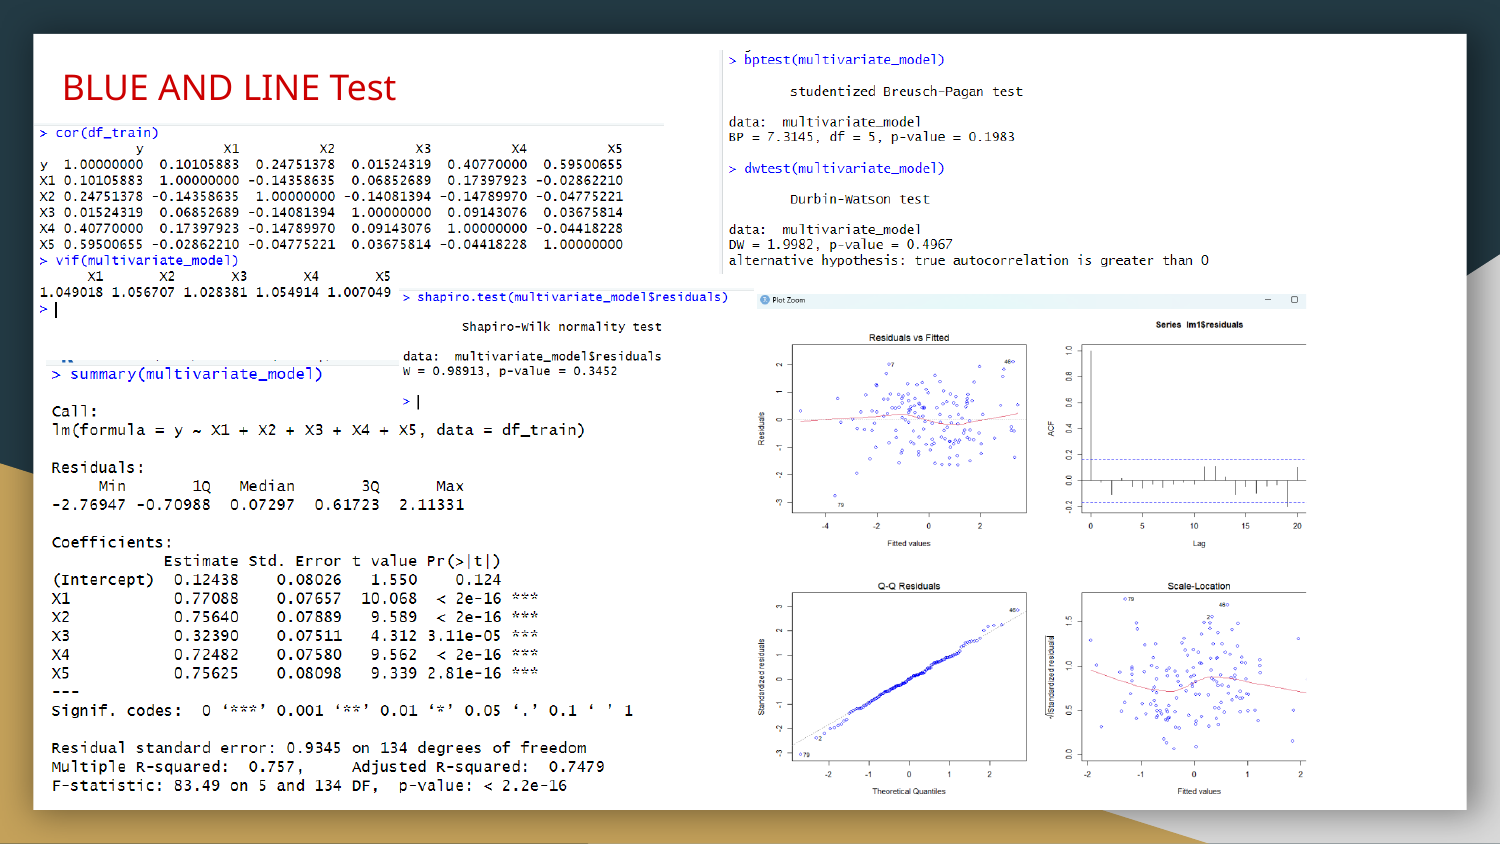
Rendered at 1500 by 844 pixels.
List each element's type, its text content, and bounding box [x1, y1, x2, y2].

picture [33, 122, 1307, 803]
picture [718, 49, 1279, 275]
title BLUE AND LINE Test [46, 50, 716, 221]
